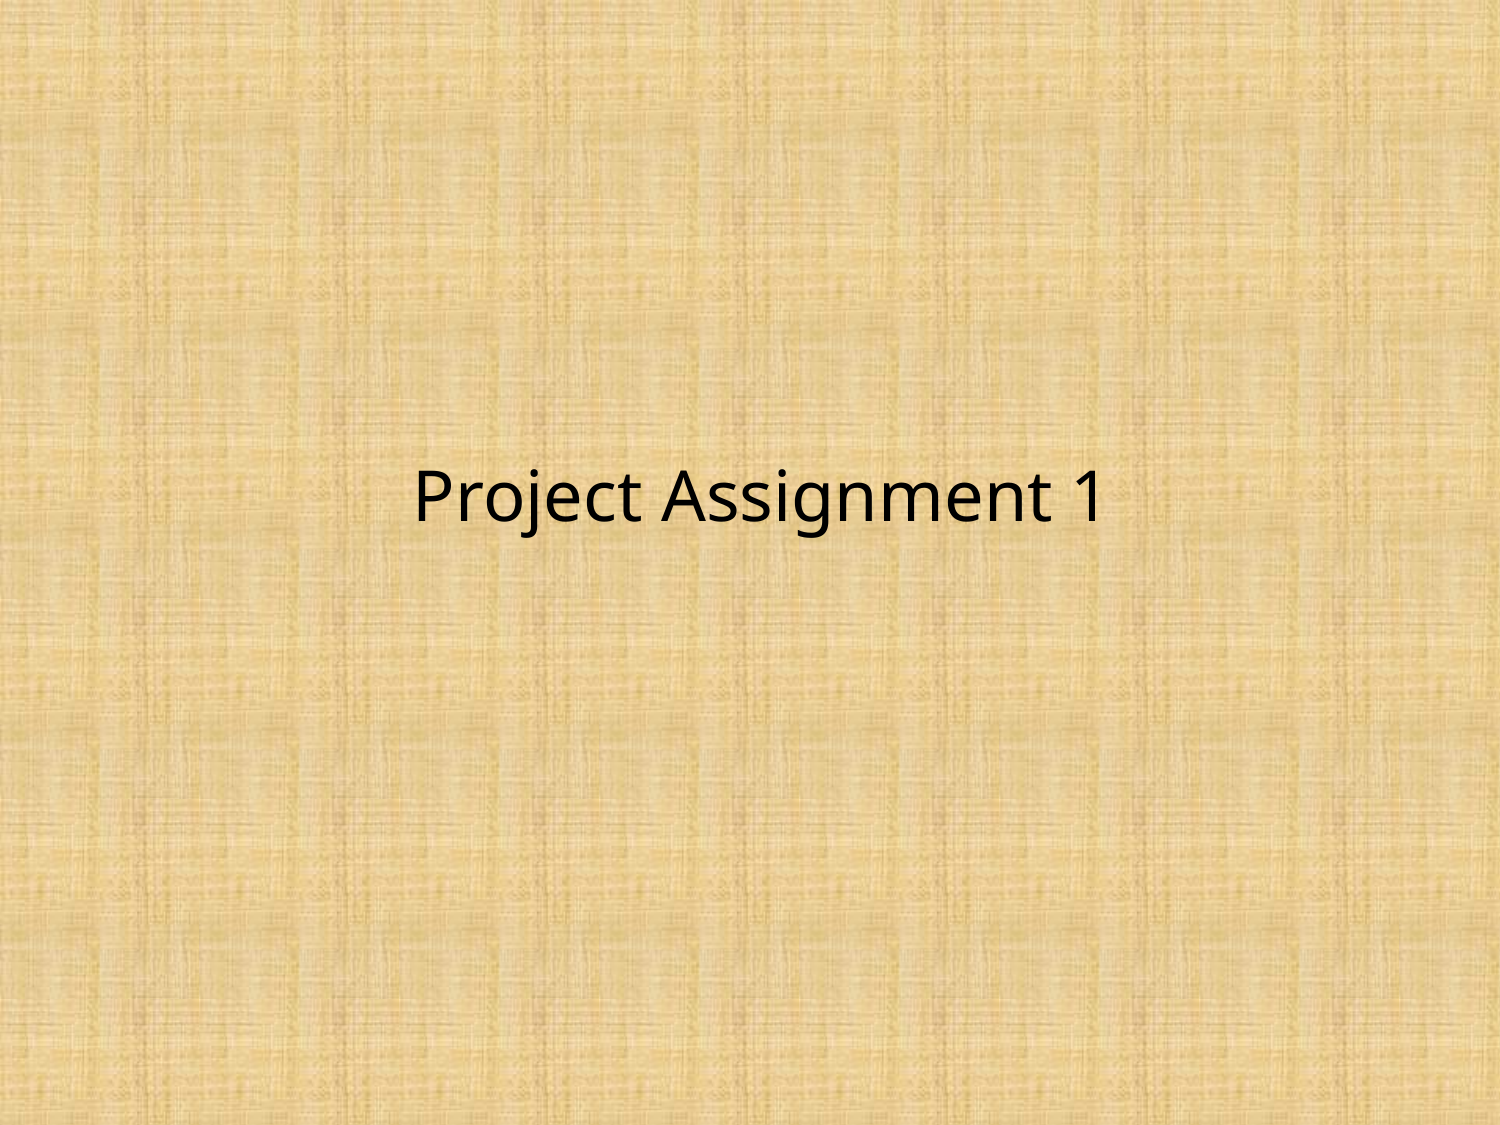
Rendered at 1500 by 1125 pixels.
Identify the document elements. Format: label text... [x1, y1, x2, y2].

picture [0, 0, 1500, 1125]
title Project Assignment 1 [87, 399, 1438, 588]
